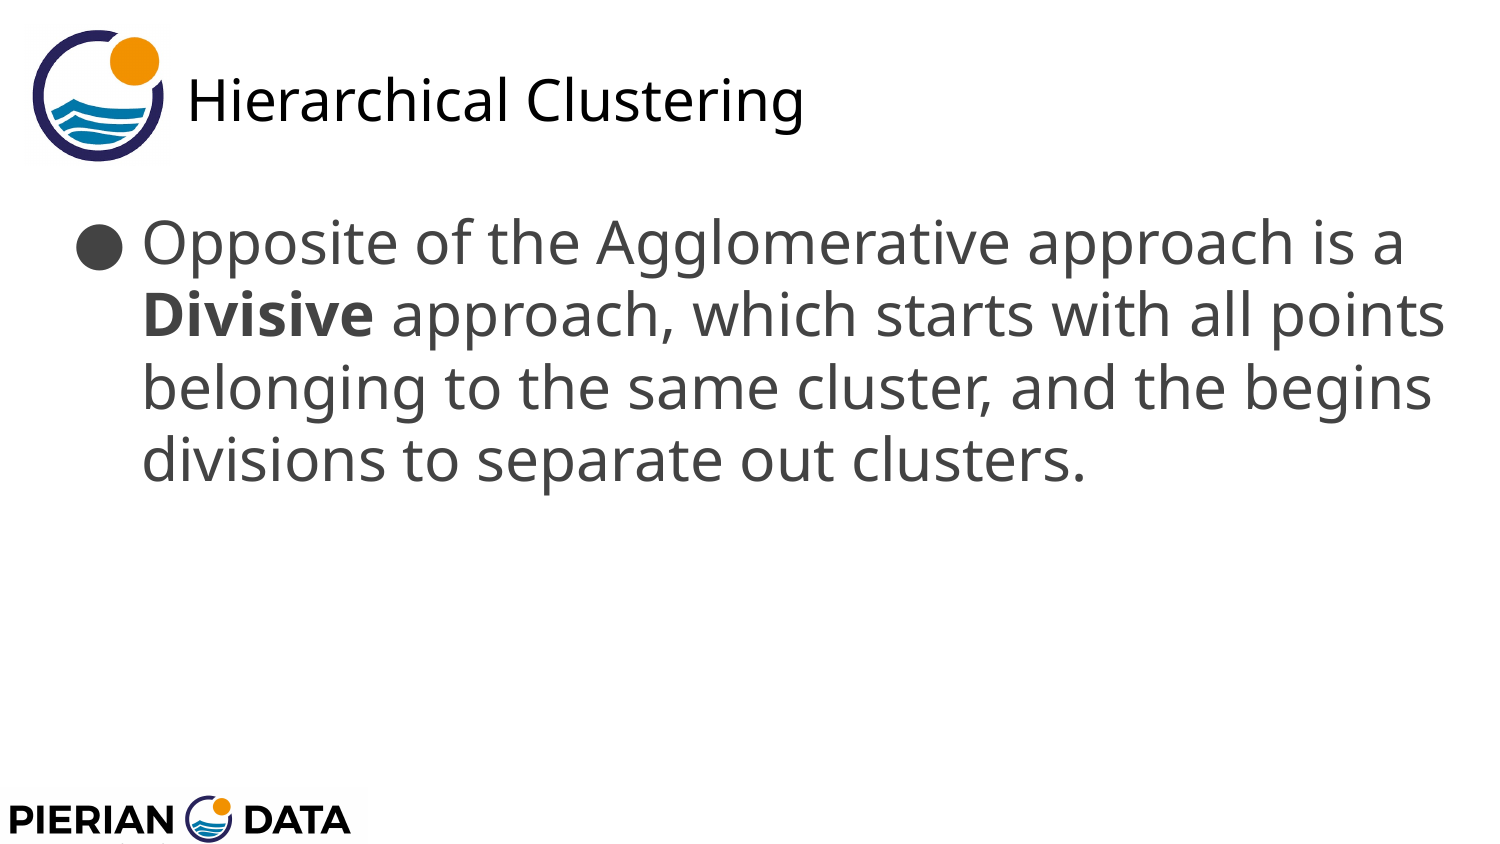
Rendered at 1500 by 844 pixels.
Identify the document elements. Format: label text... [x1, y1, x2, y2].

picture [24, 24, 172, 167]
list Opposite of the Agglomerative approach is a Divisive approach, which starts with all points belonging to the same cluster, and the begins divisions to separate out clusters. [51, 189, 1476, 750]
title Hierarchical Clustering [176, 48, 1449, 143]
picture [0, 787, 368, 844]
